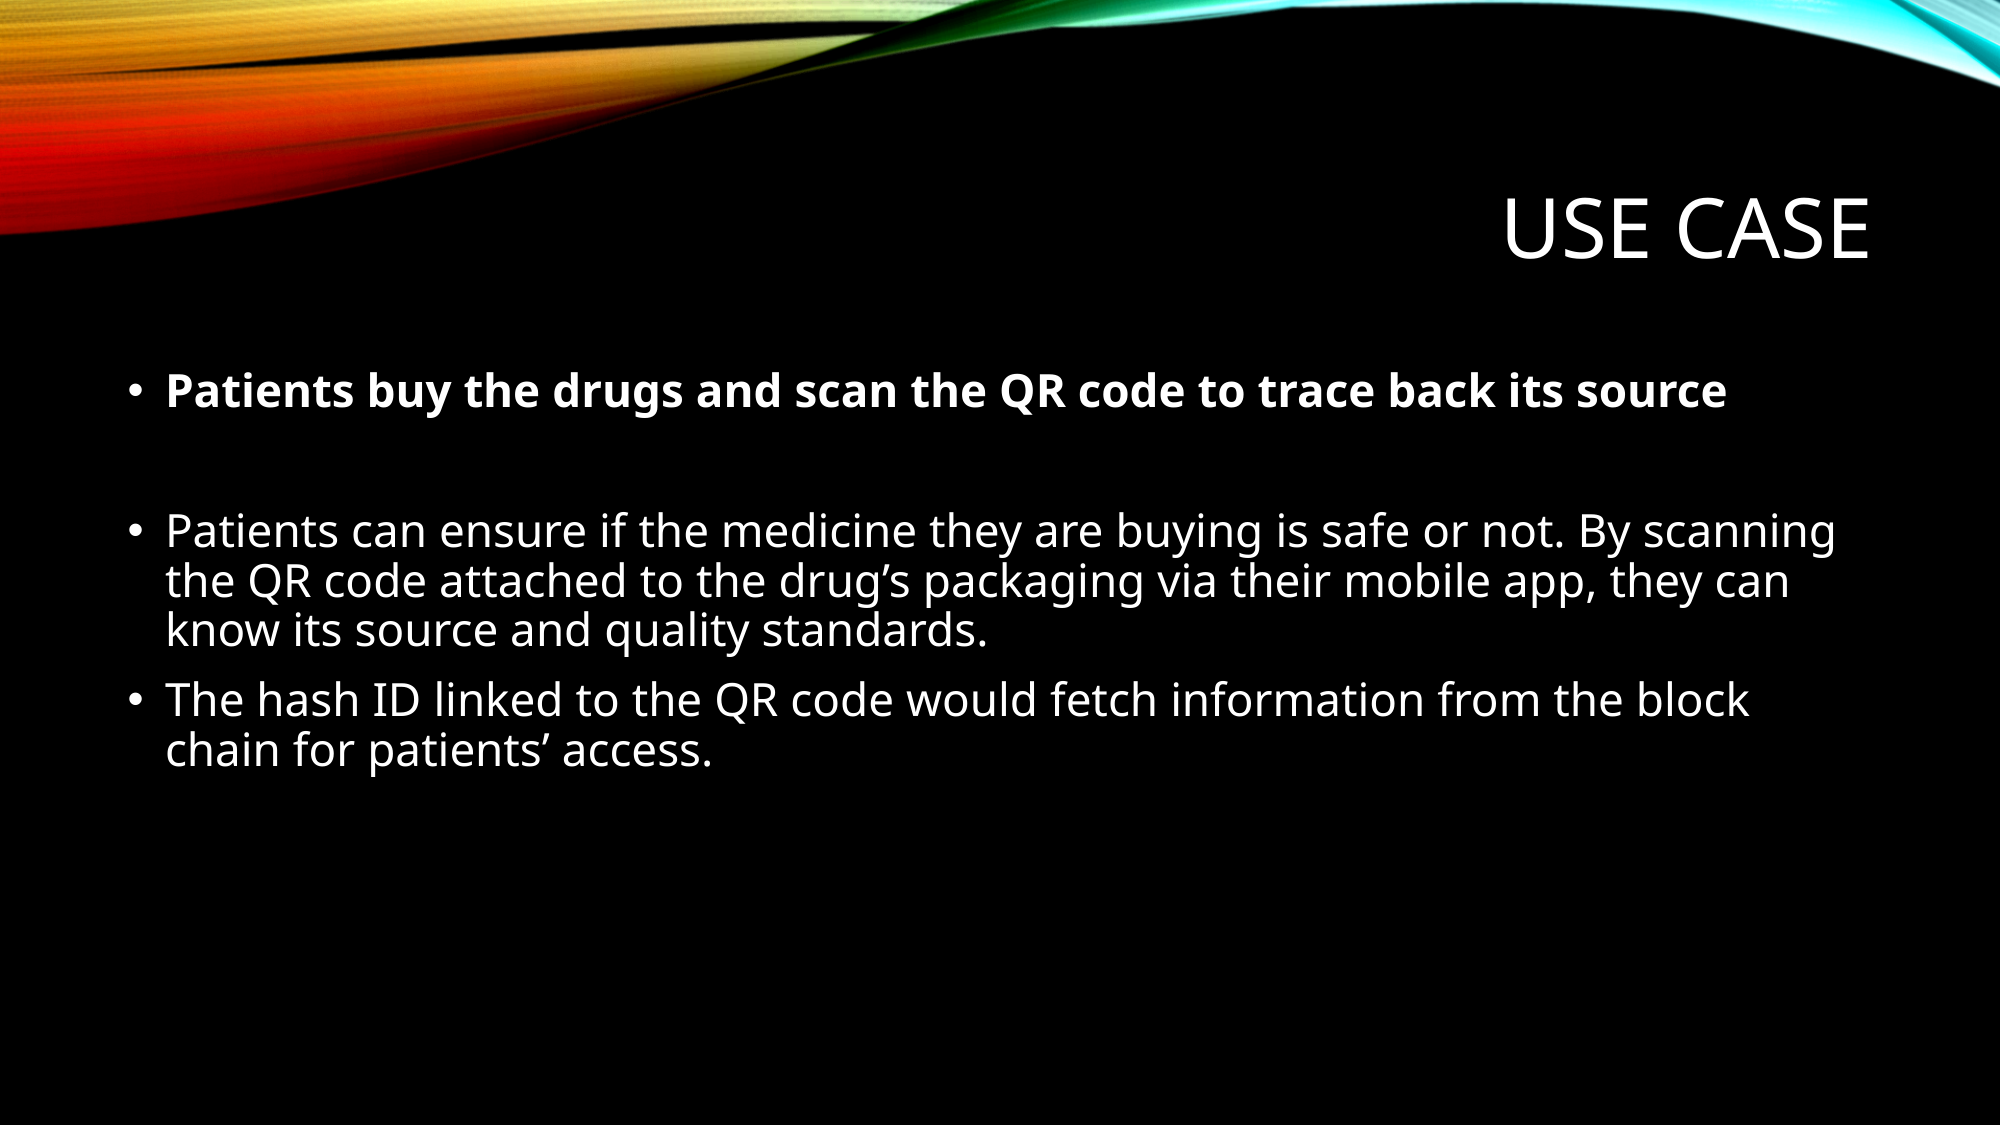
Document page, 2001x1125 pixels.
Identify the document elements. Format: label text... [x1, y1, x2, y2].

picture [0, 0, 2000, 237]
title Use case [474, 125, 1888, 338]
list Patients buy the drugs and scan the QR code to trace back its source Patients can ensure if the medicine they are buying is safe or not. By scanning the QR code attached to the drug’s packaging via their mobile app, they can know its source and quality standards. The hash ID linked to the QR code would fetch information from the block chain for patients’ access. [112, 360, 1888, 1021]
